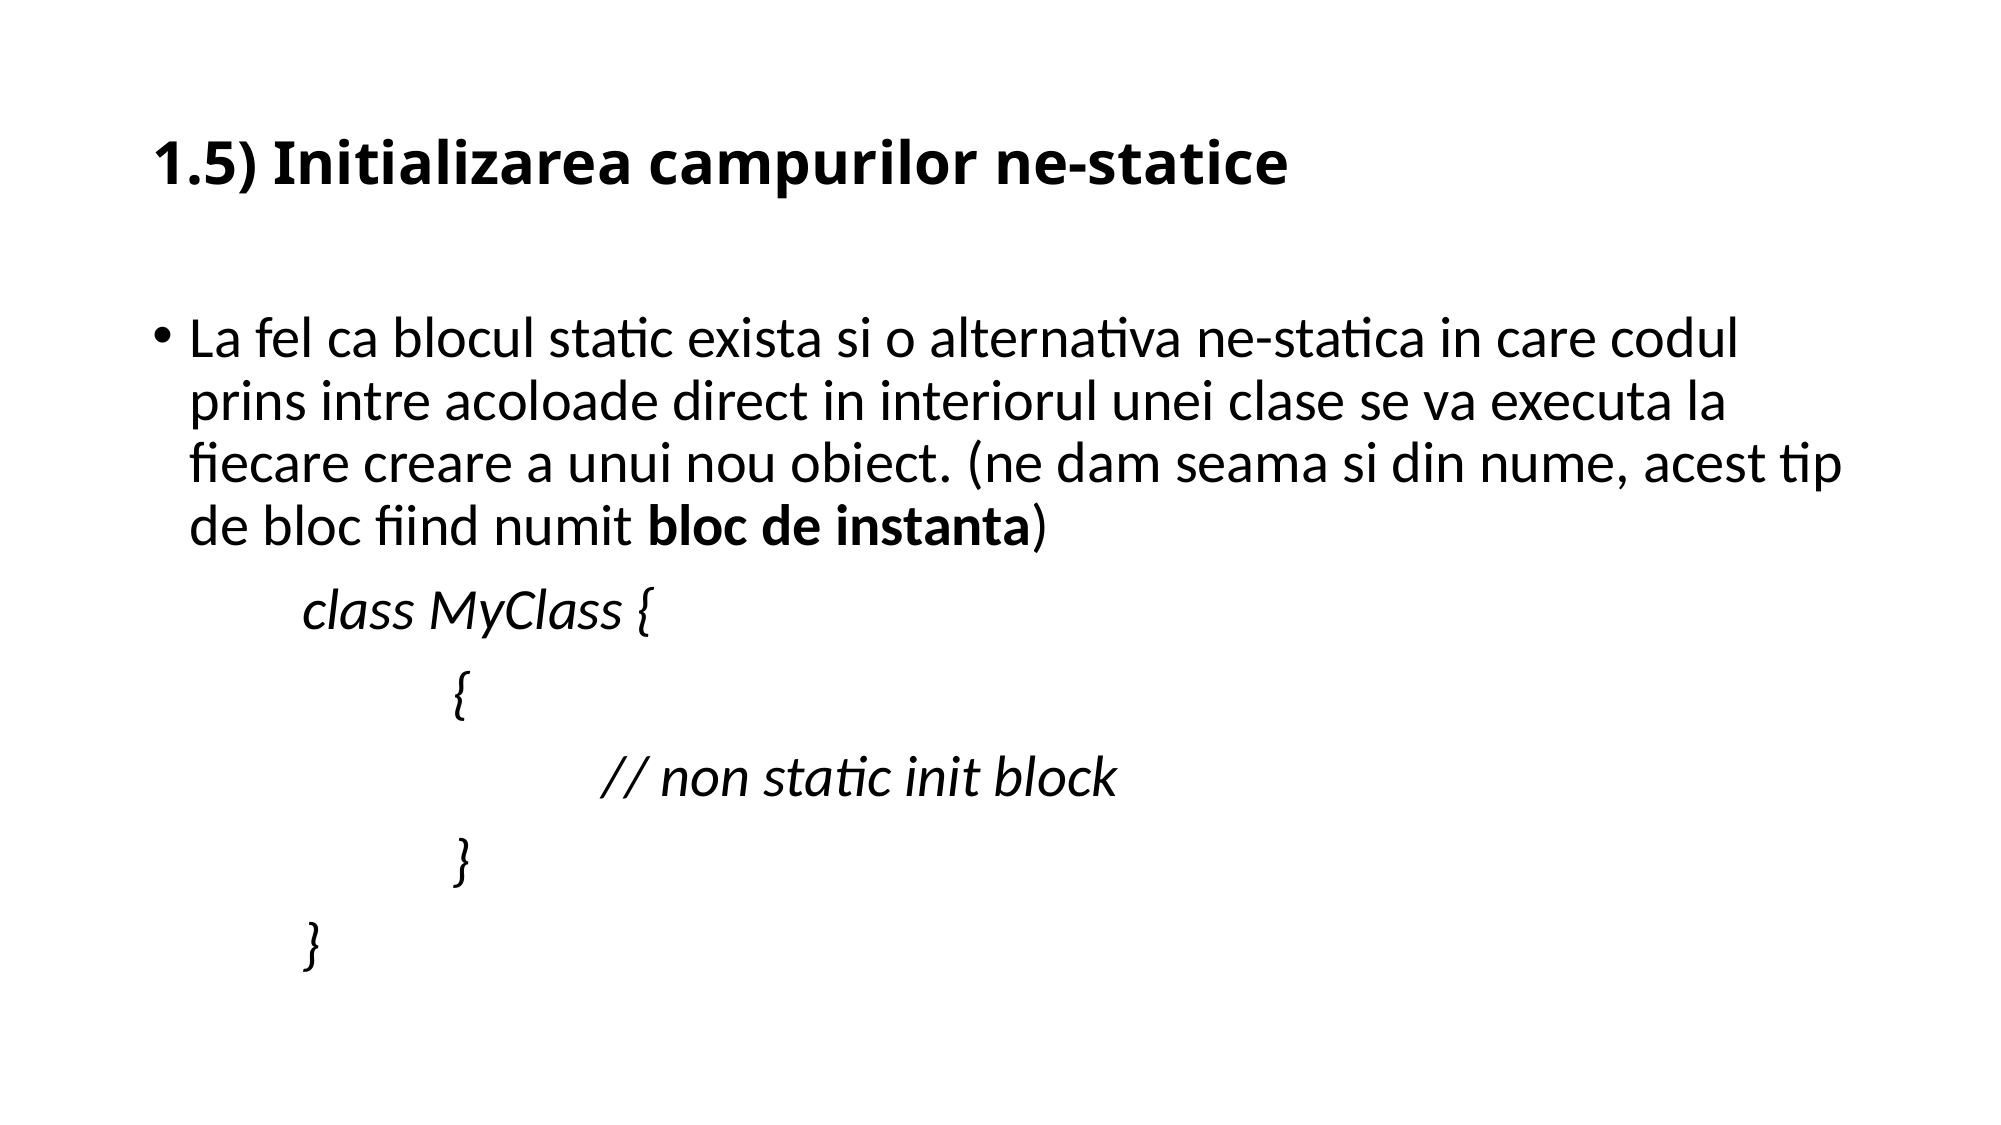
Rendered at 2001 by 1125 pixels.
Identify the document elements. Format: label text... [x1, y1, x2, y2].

title 1.5) Initializarea campurilor ne-statice [137, 59, 1863, 278]
list La fel ca blocul static exista si o alternativa ne-statica in care codul prins intre acoloade direct in interiorul unei clase se va executa la fiecare creare a unui nou obiect. (ne dam seama si din nume, acest tip de bloc fiind numit bloc de instanta) class MyClass { { // non static init block } } [137, 299, 1863, 1014]
